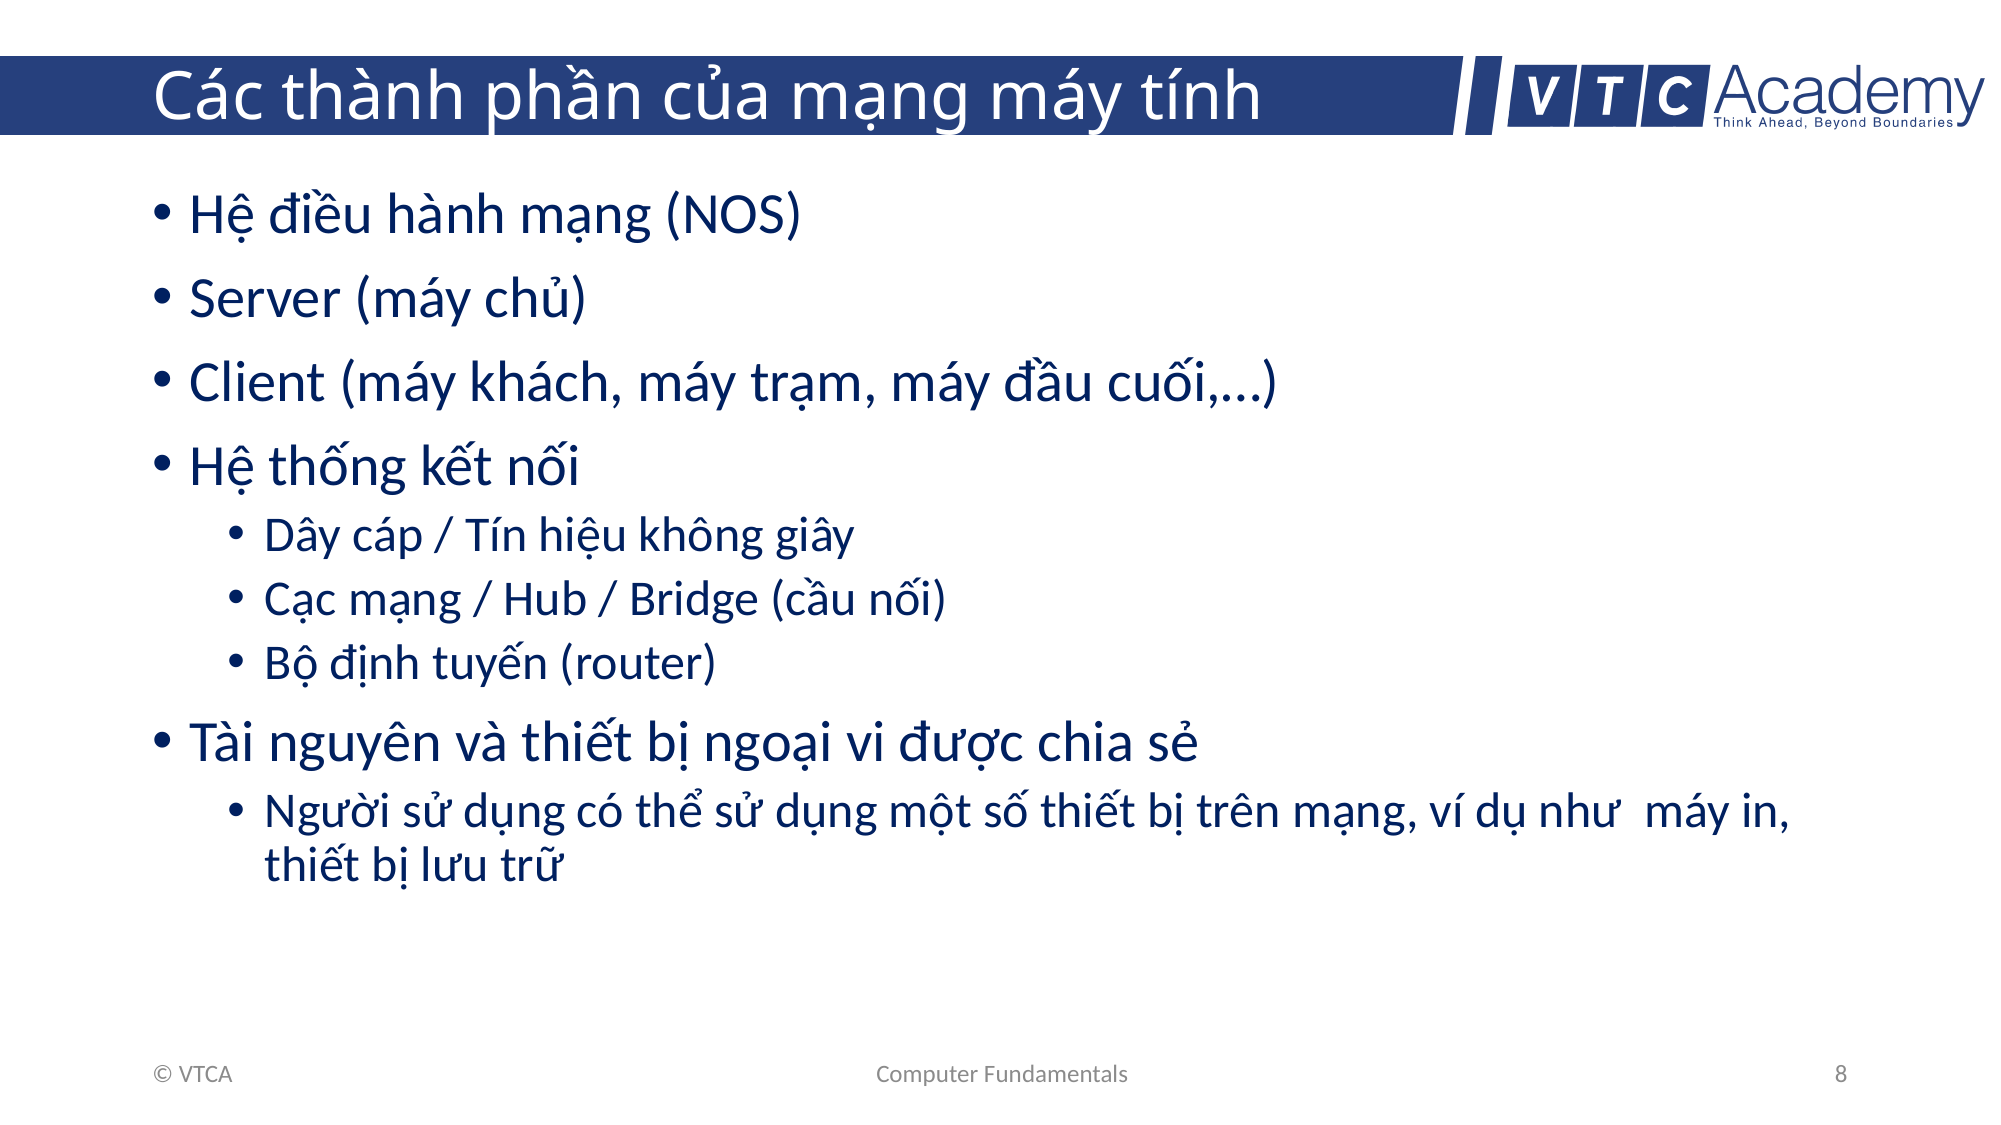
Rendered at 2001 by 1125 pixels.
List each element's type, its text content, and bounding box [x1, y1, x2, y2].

title Các thành phần của mạng máy tính [137, 43, 1863, 152]
footer Computer Fundamentals [388, 1042, 1617, 1103]
picture [0, 56, 137, 135]
slide_number © VTCA [137, 1042, 365, 1103]
slide_number 8 [1640, 1042, 1863, 1103]
list Hệ điều hành mạng (NOS) Server (máy chủ) Client (máy khách, máy trạm, máy đầu cuối,…) Hệ thống kết nối Dây cáp / Tín hiệu không giây Cạc mạng / Hub / Bridge (cầu nối) Bộ định tuyến (router) Tài nguyên và thiết bị ngoại vi được chia sẻ Người sử dụng có thể sử dụng một số thiết bị trên mạng, ví dụ như máy in, thiết bị lưu trữ [137, 176, 1890, 1103]
picture [1863, 50, 2001, 144]
